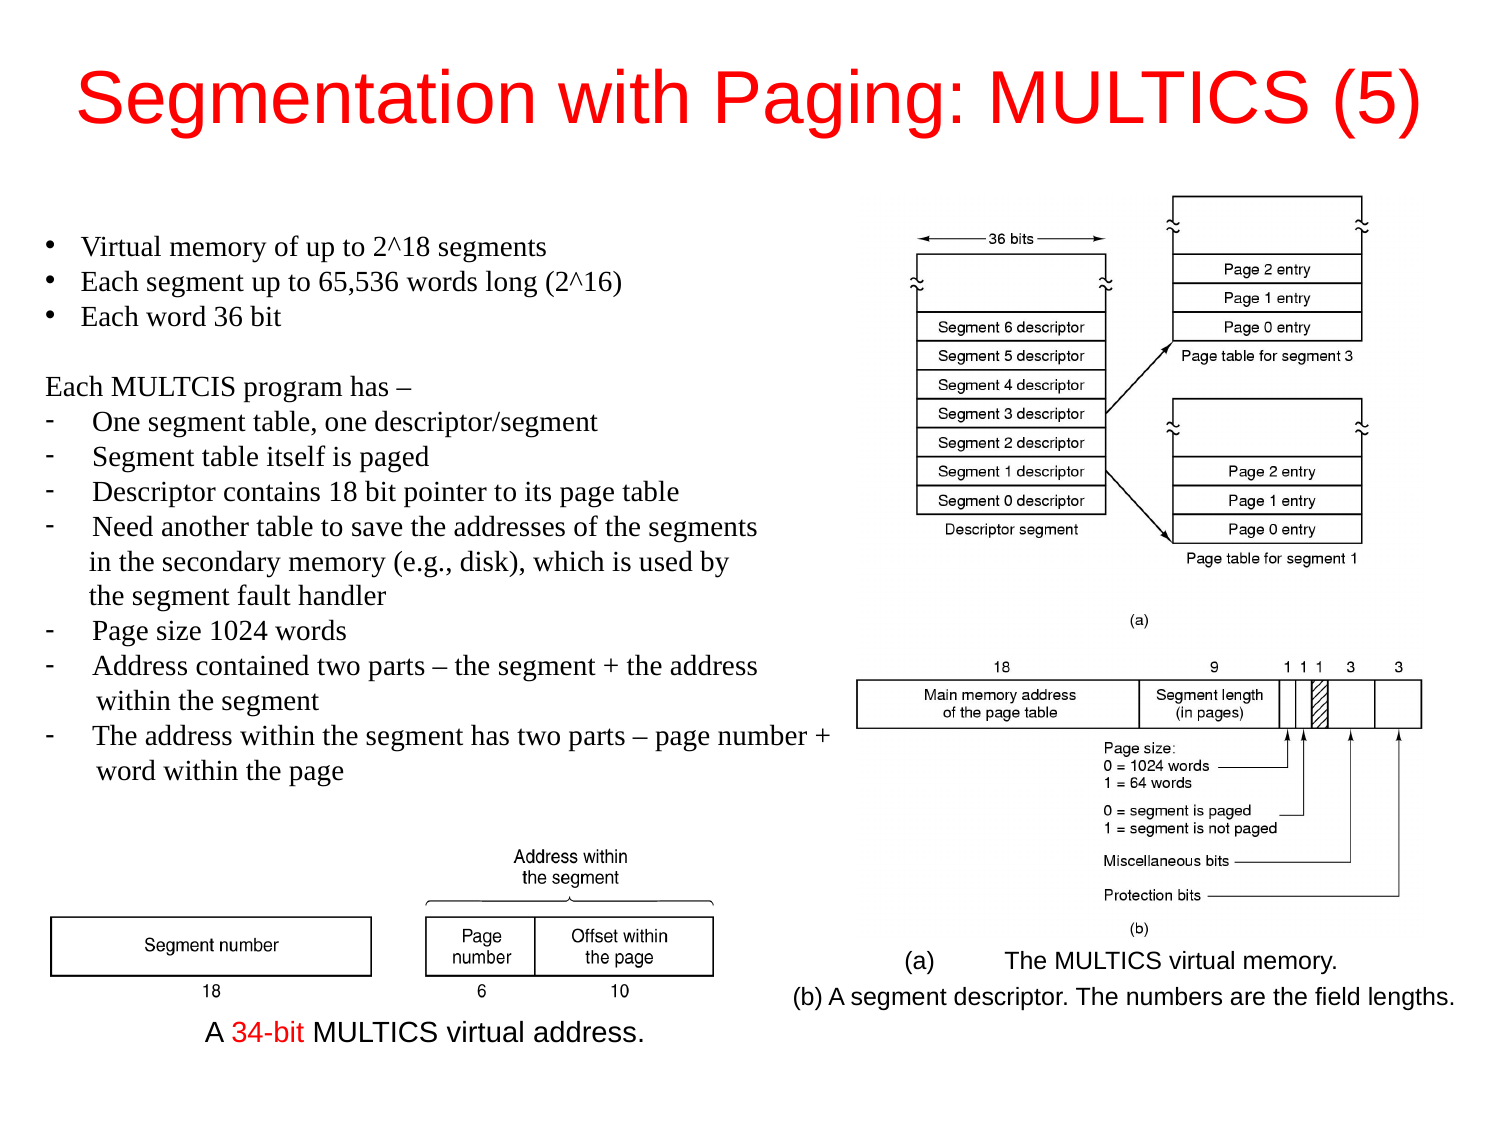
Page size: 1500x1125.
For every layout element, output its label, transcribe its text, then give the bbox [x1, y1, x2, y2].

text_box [50, 845, 715, 1002]
text_box A 34-bit MULTICS virtual address. [177, 1010, 674, 1056]
text_box Virtual memory of up to 2^18 segments Each segment up to 65,536 words long (2^16) Each word 36 bit Each MULTCIS program has – One segment table, one descriptor/segment Segment table itself is paged Descriptor contains 18 bit pointer to its page table Need another table to save the addresses of the segments in the secondary memory (e.g., disk), which is used by the segment fault handler Page size 1024 words Address contained two parts – the segment + the address within the segment The address within the segment has two parts – page number + word within the page [30, 219, 850, 829]
text_box The MULTICS virtual memory. (b) A segment descriptor. The numbers are the field lengths. [749, 937, 1500, 1075]
picture [855, 191, 1425, 938]
text_box Segmentation with Paging: MULTICS (5) [0, 0, 1500, 188]
